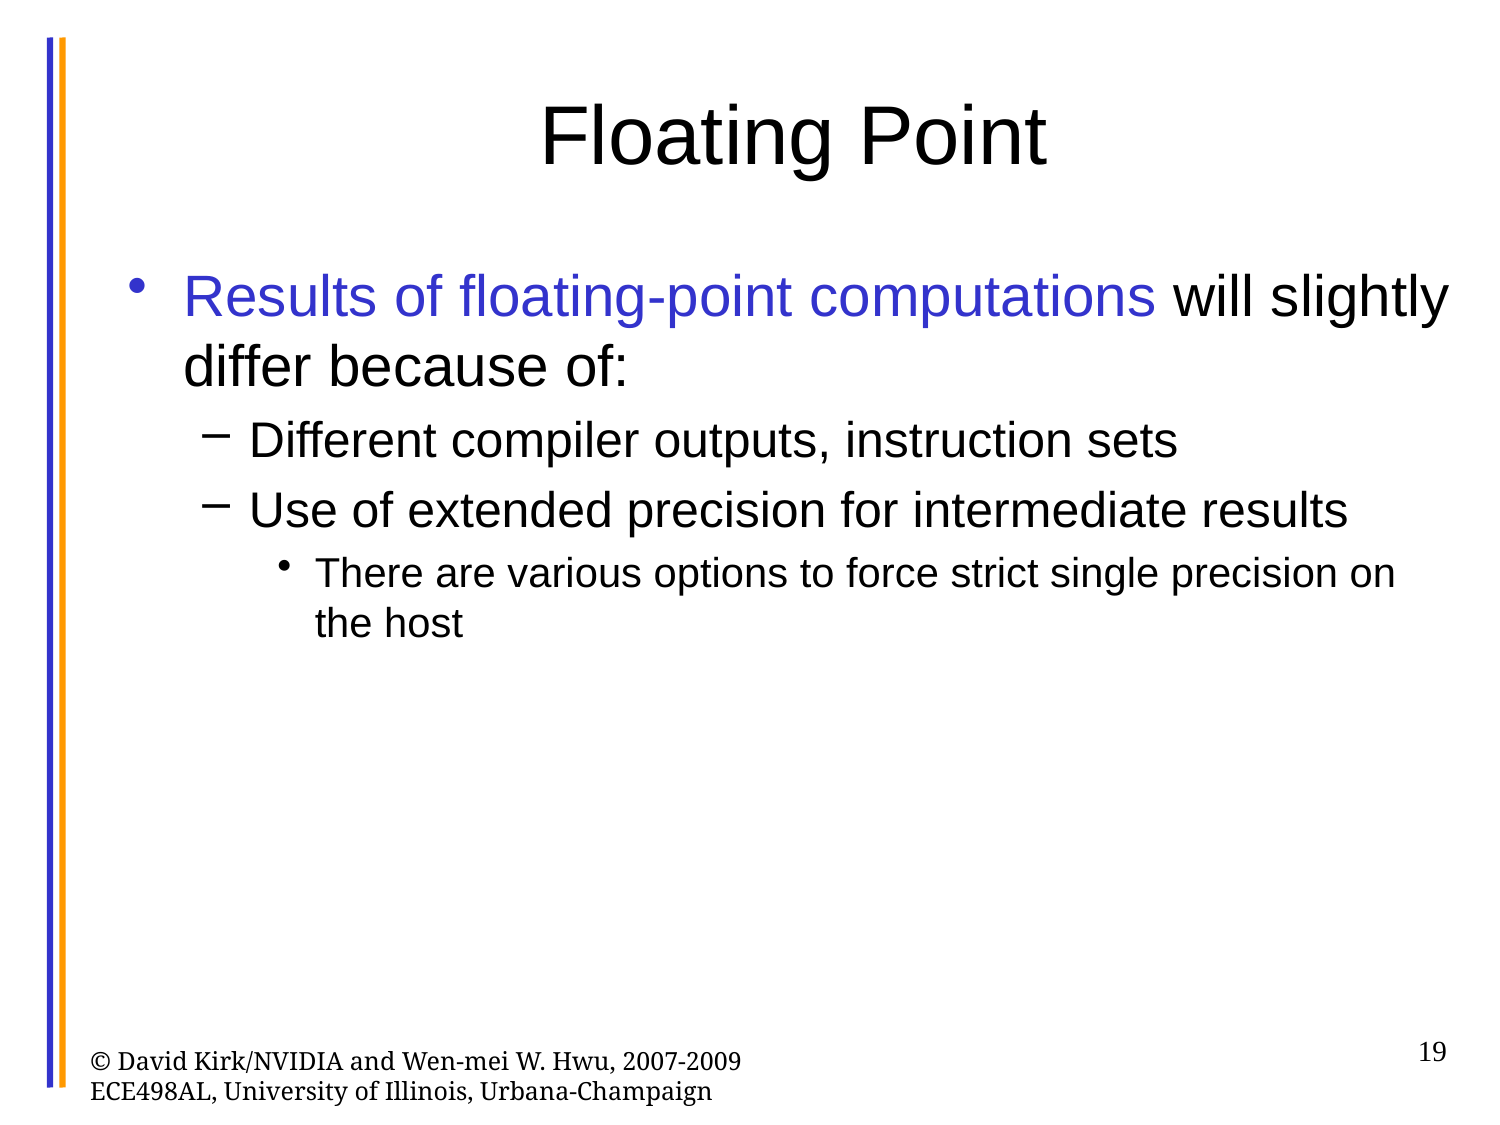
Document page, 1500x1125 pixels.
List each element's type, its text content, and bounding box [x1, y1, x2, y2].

title Floating Point [112, 37, 1476, 226]
footer © David Kirk/NVIDIA and Wen-mei W. Hwu, 2007-2009 ECE498AL, University of Illinois, Urbana-Champaign [75, 1037, 825, 1113]
list Results of floating-point computations will slightly differ because of: Different compiler outputs, instruction sets Use of extended precision for intermediate results There are various options to force strict single precision on the host [112, 249, 1476, 1001]
slide_number 19 [1149, 1025, 1463, 1100]
